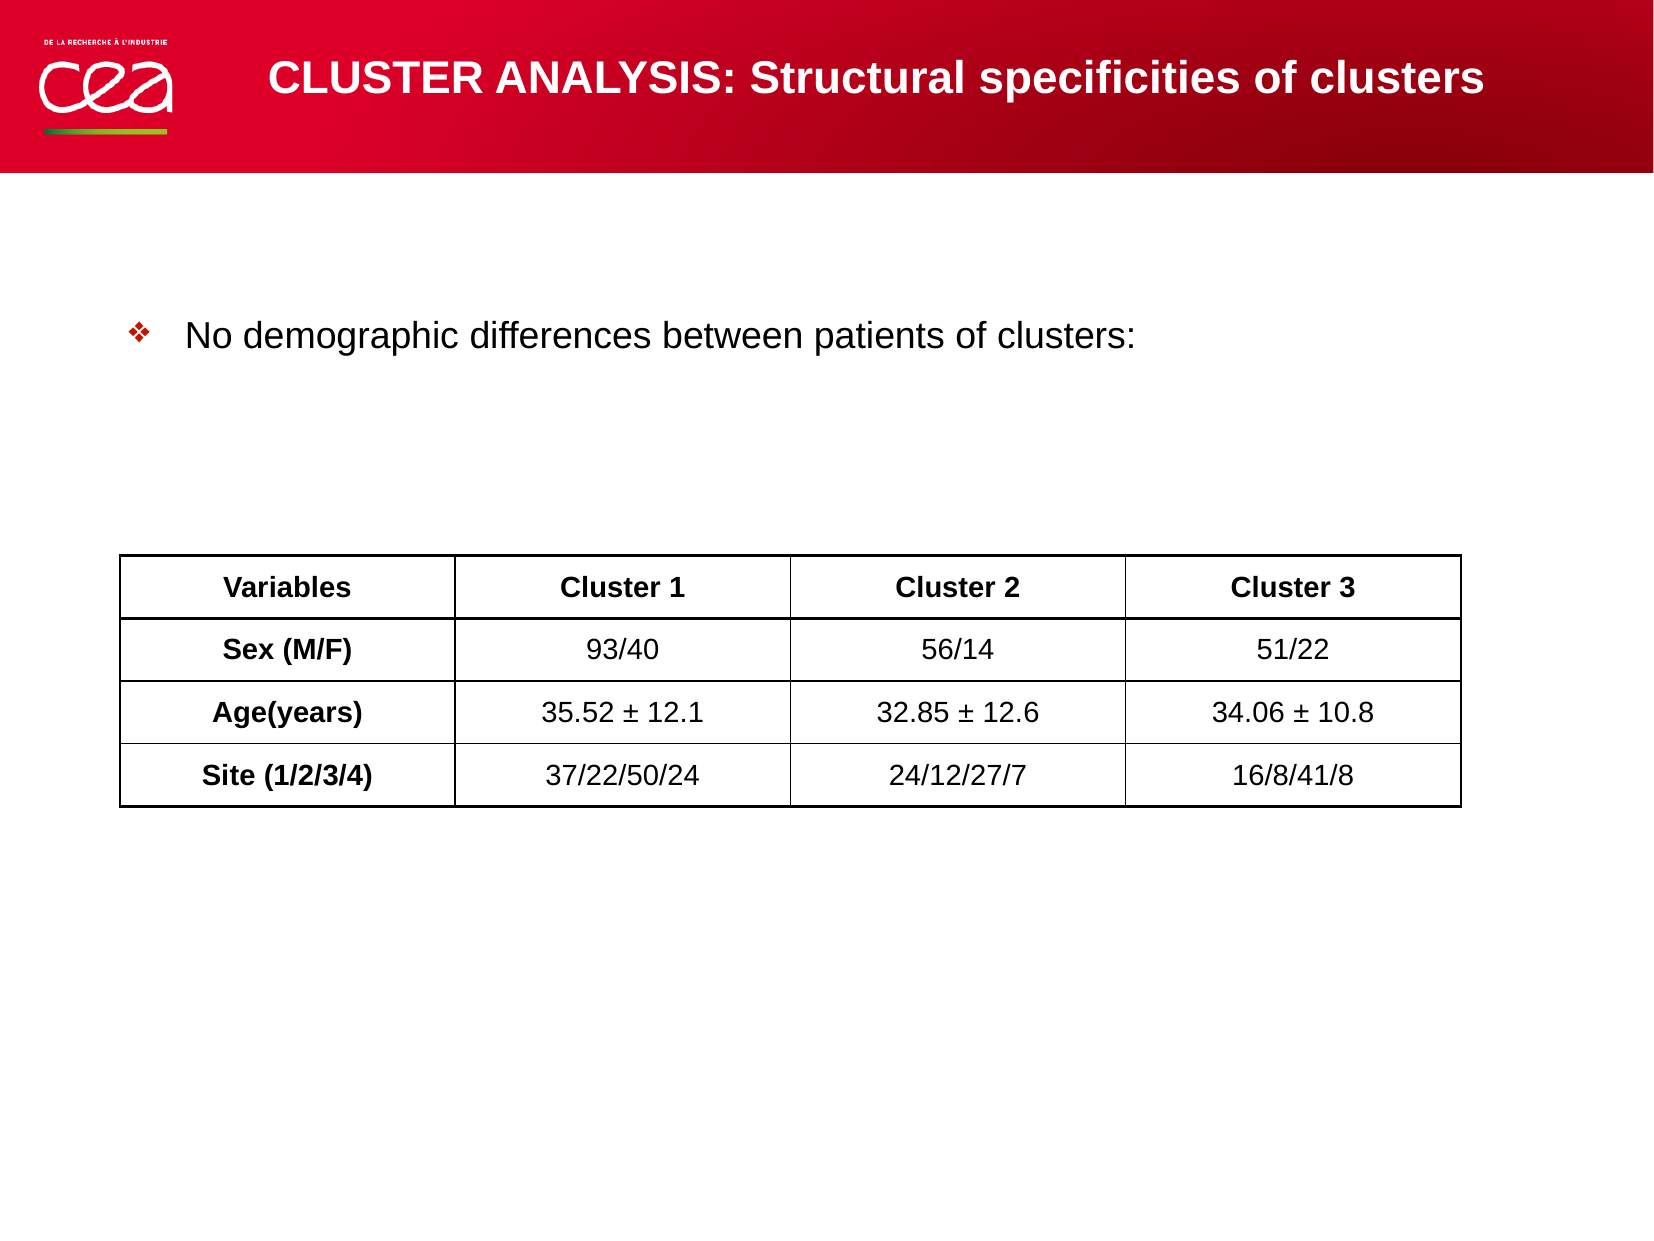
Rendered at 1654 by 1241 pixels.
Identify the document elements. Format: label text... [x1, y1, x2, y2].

table_header Variables [121, 557, 454, 617]
title CLUSTER ANALYSIS: Structural specificities of clusters [267, 34, 1577, 171]
text_box No demographic differences between patients of clusters: [19, 228, 1487, 387]
picture [0, 0, 1654, 173]
table_cell 37/22/50/24 [456, 744, 790, 805]
table_header Cluster 1 [456, 557, 790, 617]
table_cell 32.85 ± 12.6 [791, 682, 1125, 743]
table_cell 34.06 ± 10.8 [1126, 682, 1460, 743]
table_cell 16/8/41/8 [1126, 744, 1460, 805]
table_cell 51/22 [1126, 620, 1460, 680]
table_cell 24/12/27/7 [791, 744, 1125, 805]
table_cell Age(years) [121, 682, 454, 743]
table_cell Sex (M/F) [121, 620, 454, 680]
table_cell Site (1/2/3/4) [121, 744, 454, 805]
table_cell 35.52 ± 12.1 [456, 682, 790, 743]
table_header Cluster 3 [1126, 557, 1460, 617]
table_cell 93/40 [456, 620, 790, 680]
table_header Cluster 2 [791, 557, 1125, 617]
table_cell 56/14 [791, 620, 1125, 680]
